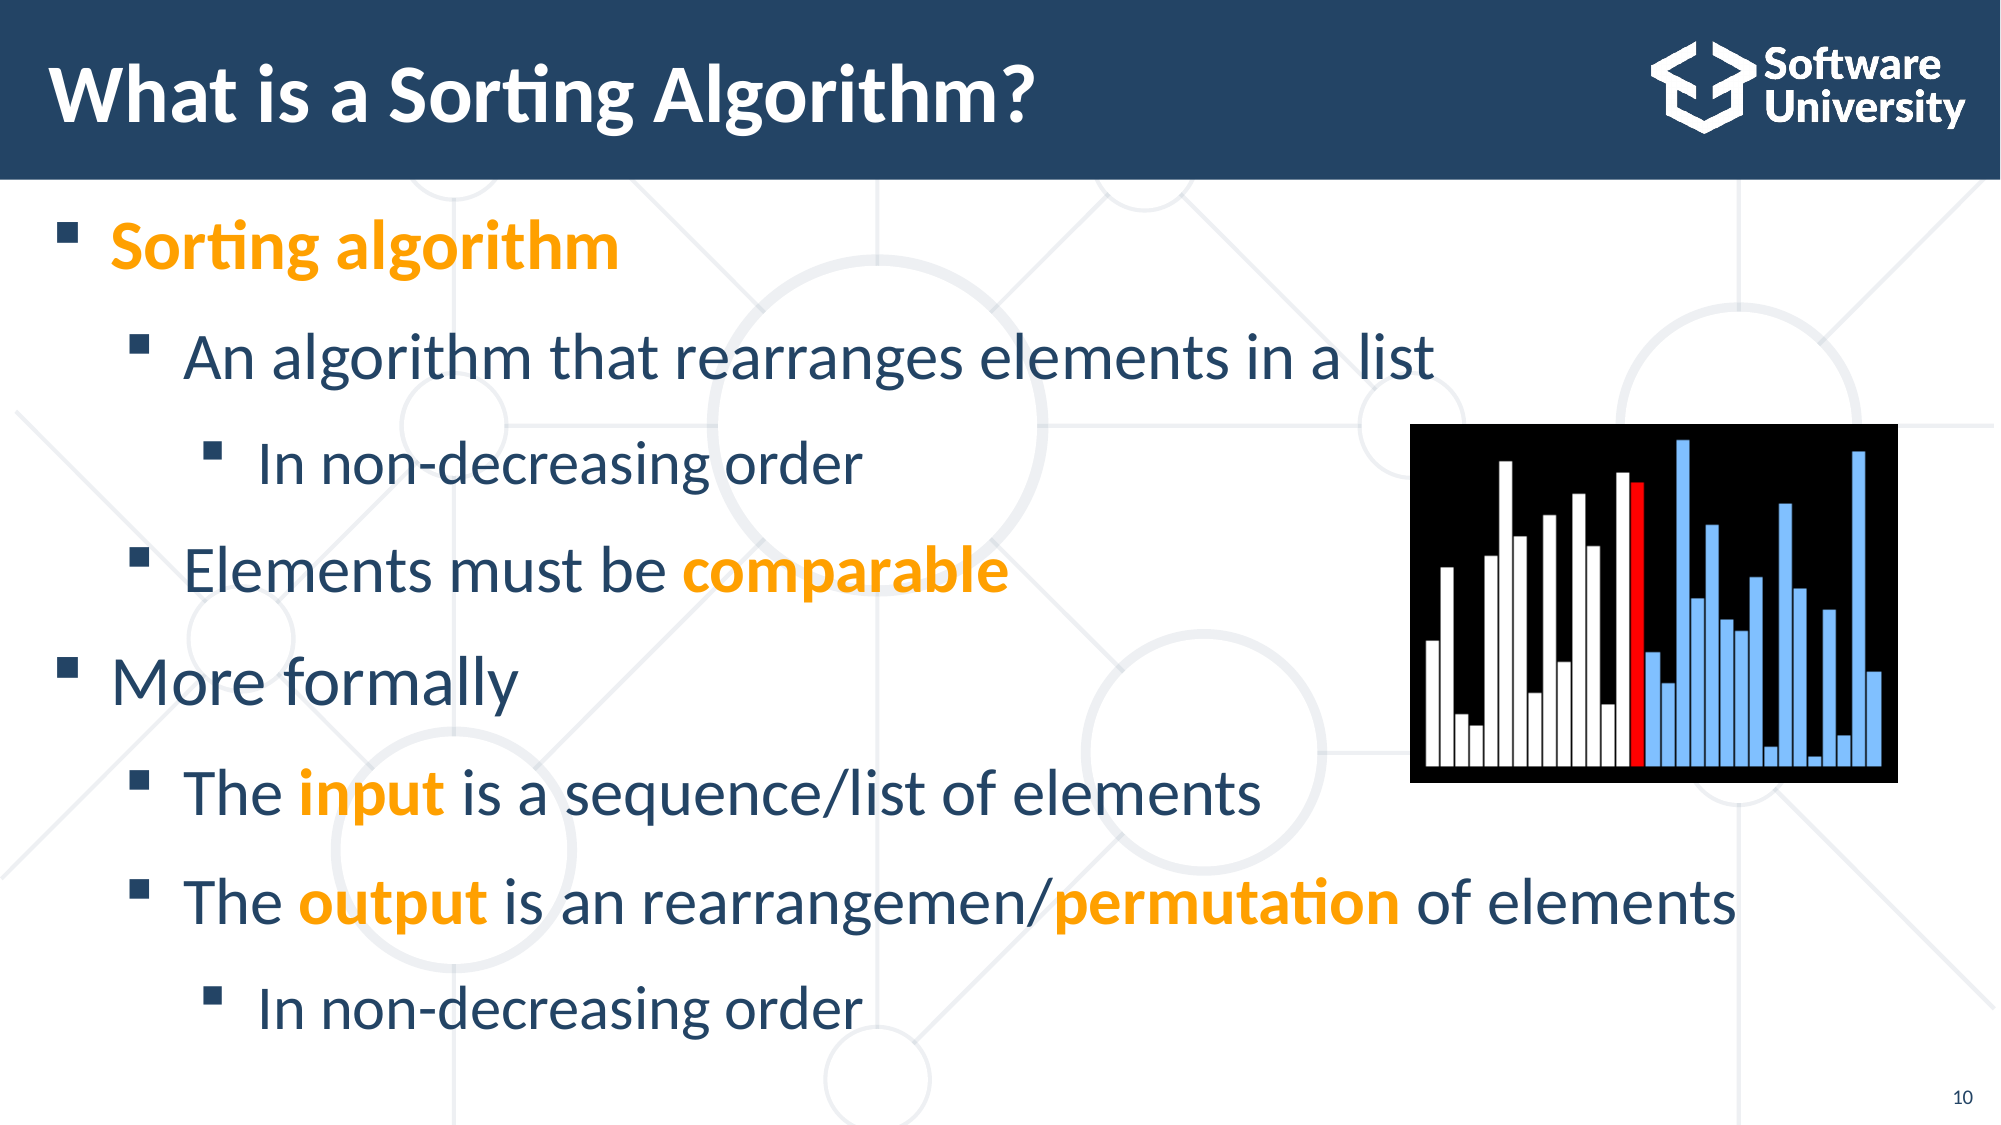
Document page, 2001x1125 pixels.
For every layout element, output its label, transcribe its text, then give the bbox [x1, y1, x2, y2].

slide_number 10 [1927, 1067, 1989, 1117]
picture [1651, 41, 1966, 134]
title What is a Sorting Algorithm? [31, 16, 1625, 162]
list Sorting algorithm An algorithm that rearranges elements in a list In non-decreasing order Elements must be comparable More formally The input is a sequence/list of elements The output is an rearrangemen/permutation of elements In non-decreasing order [33, 188, 1971, 1103]
picture [1409, 424, 1898, 783]
